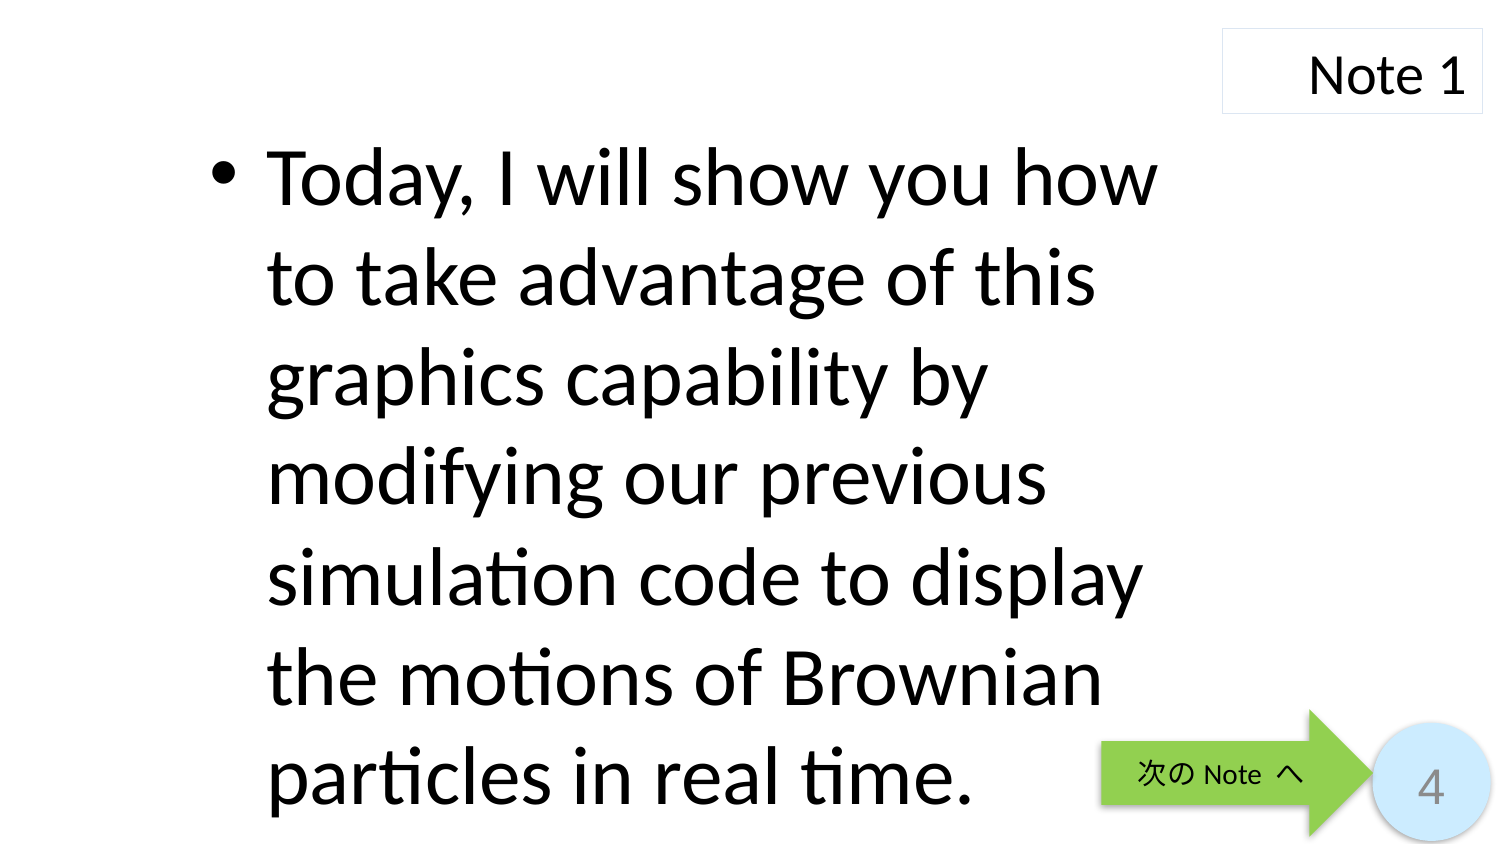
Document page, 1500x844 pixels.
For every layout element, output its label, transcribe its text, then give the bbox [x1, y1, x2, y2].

text_box 次のNote へ [1100, 708, 1374, 838]
list Today, I will show you how to take advantage of this graphics capability by modifying our previous simulation code to display the motions of Brownian particles in real time. [194, 114, 1247, 836]
slide_number 4 [1372, 762, 1491, 807]
text_box Note 1 [1222, 28, 1483, 114]
